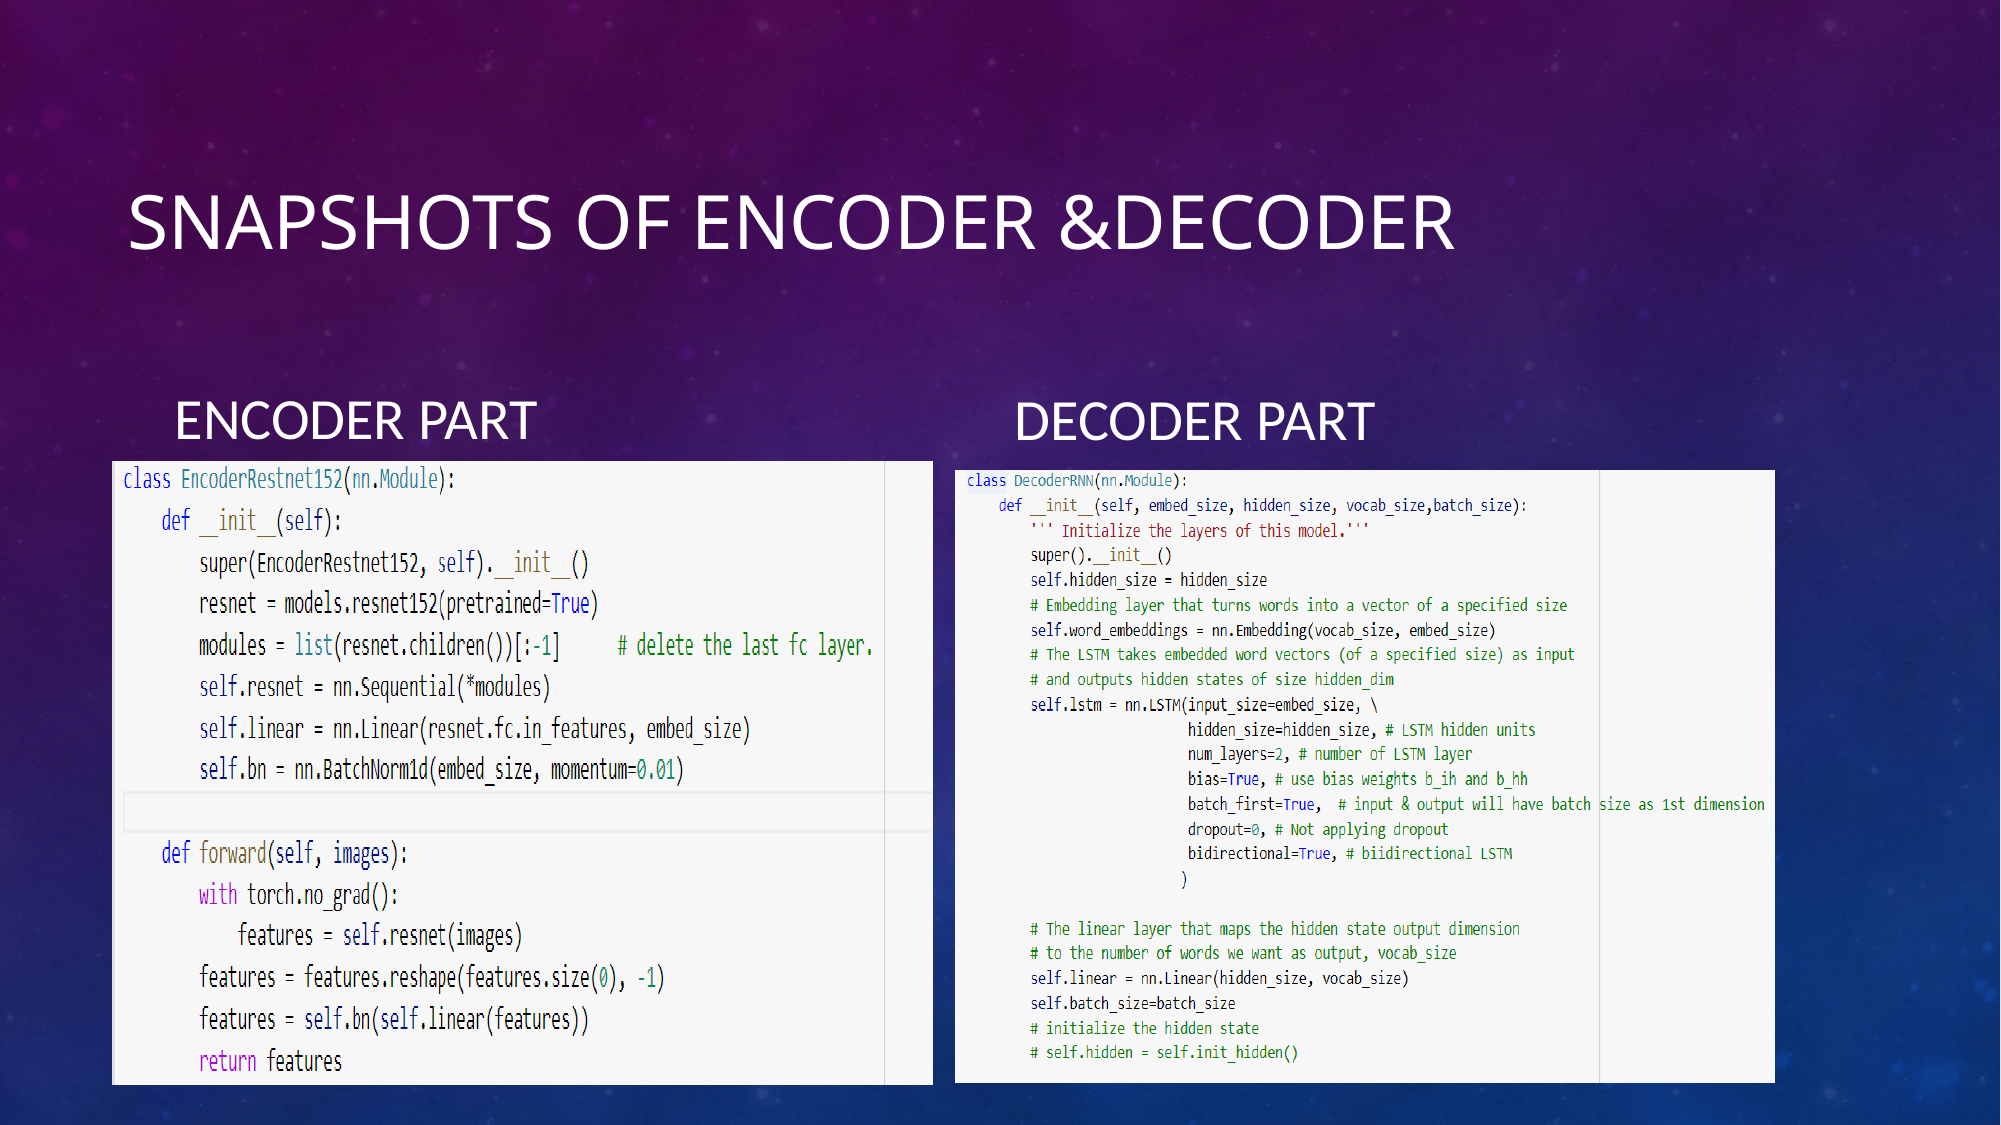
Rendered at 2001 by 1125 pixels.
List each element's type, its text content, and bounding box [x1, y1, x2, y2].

list DECODER PART [999, 365, 1775, 460]
list ENCODER PART [159, 363, 933, 459]
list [955, 470, 1775, 1084]
title Snapshots of ENCODER &DECODER [112, 99, 1775, 339]
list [112, 461, 933, 1085]
picture [0, 0, 2001, 1125]
